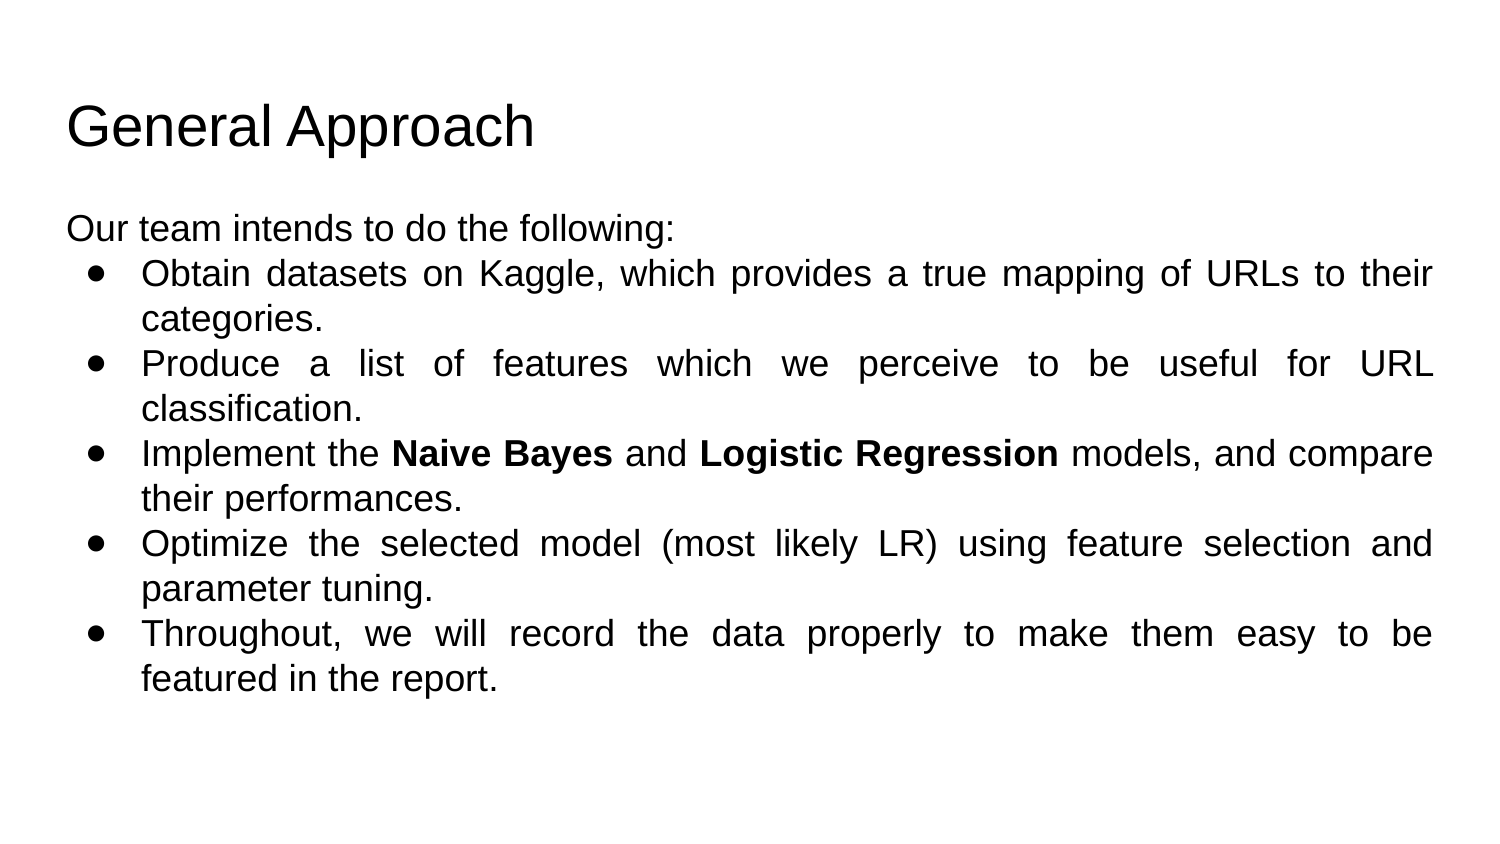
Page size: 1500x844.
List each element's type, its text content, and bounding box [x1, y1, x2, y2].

list Our team intends to do the following: Obtain datasets on Kaggle, which provides a true mapping of URLs to their categories. Produce a list of features which we perceive to be useful for URL classification. Implement the Naive Bayes and Logistic Regression models, and compare their performances. Optimize the selected model (most likely LR) using feature selection and parameter tuning. Throughout, we will record the data properly to make them easy to be featured in the report. [51, 189, 1449, 750]
title General Approach [51, 72, 1449, 167]
